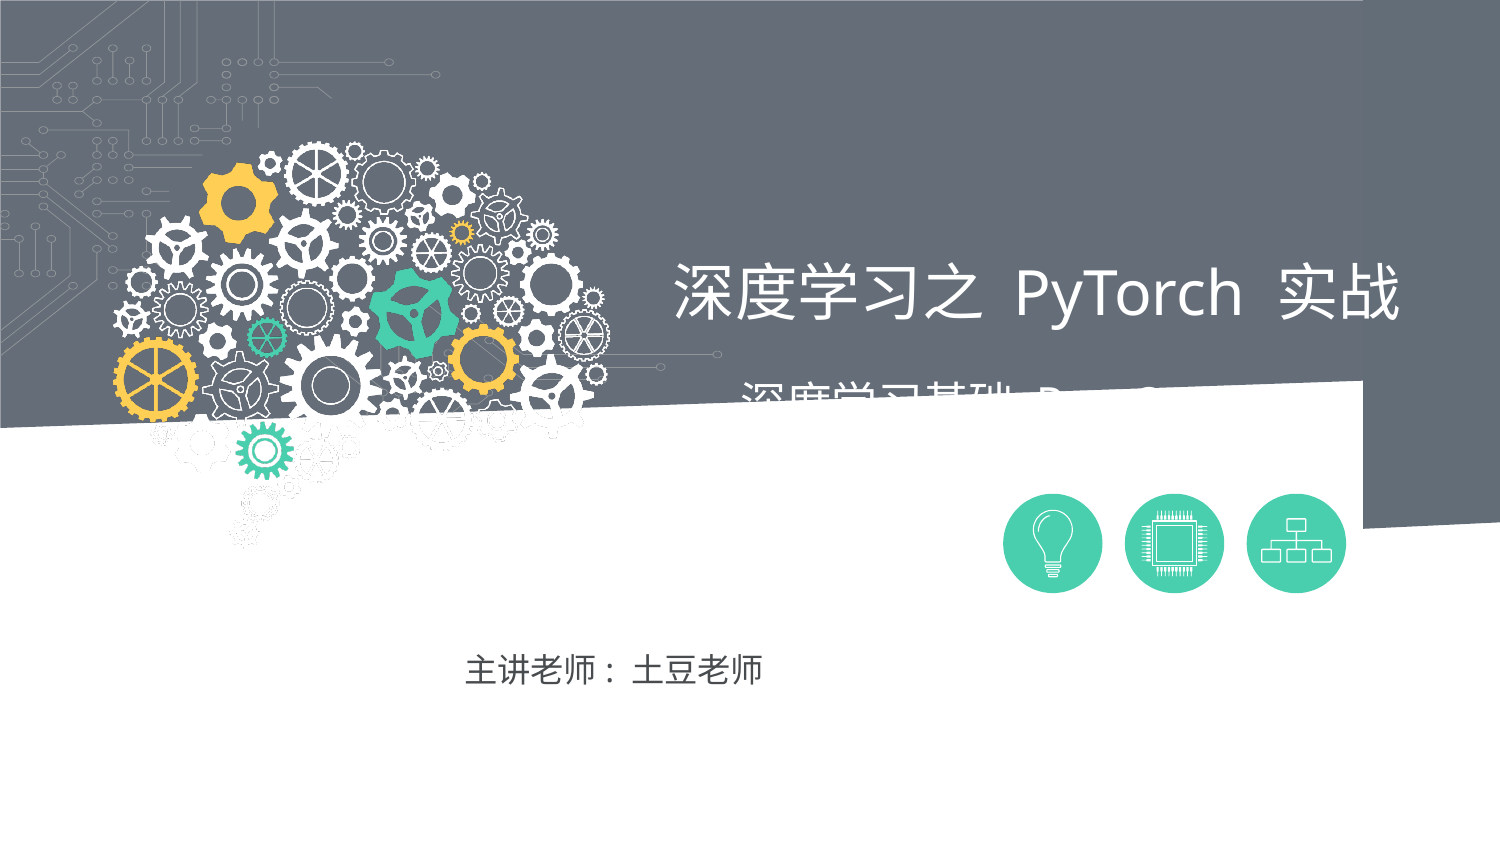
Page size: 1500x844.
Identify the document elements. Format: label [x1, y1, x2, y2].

text_box [0, 0, 1500, 737]
